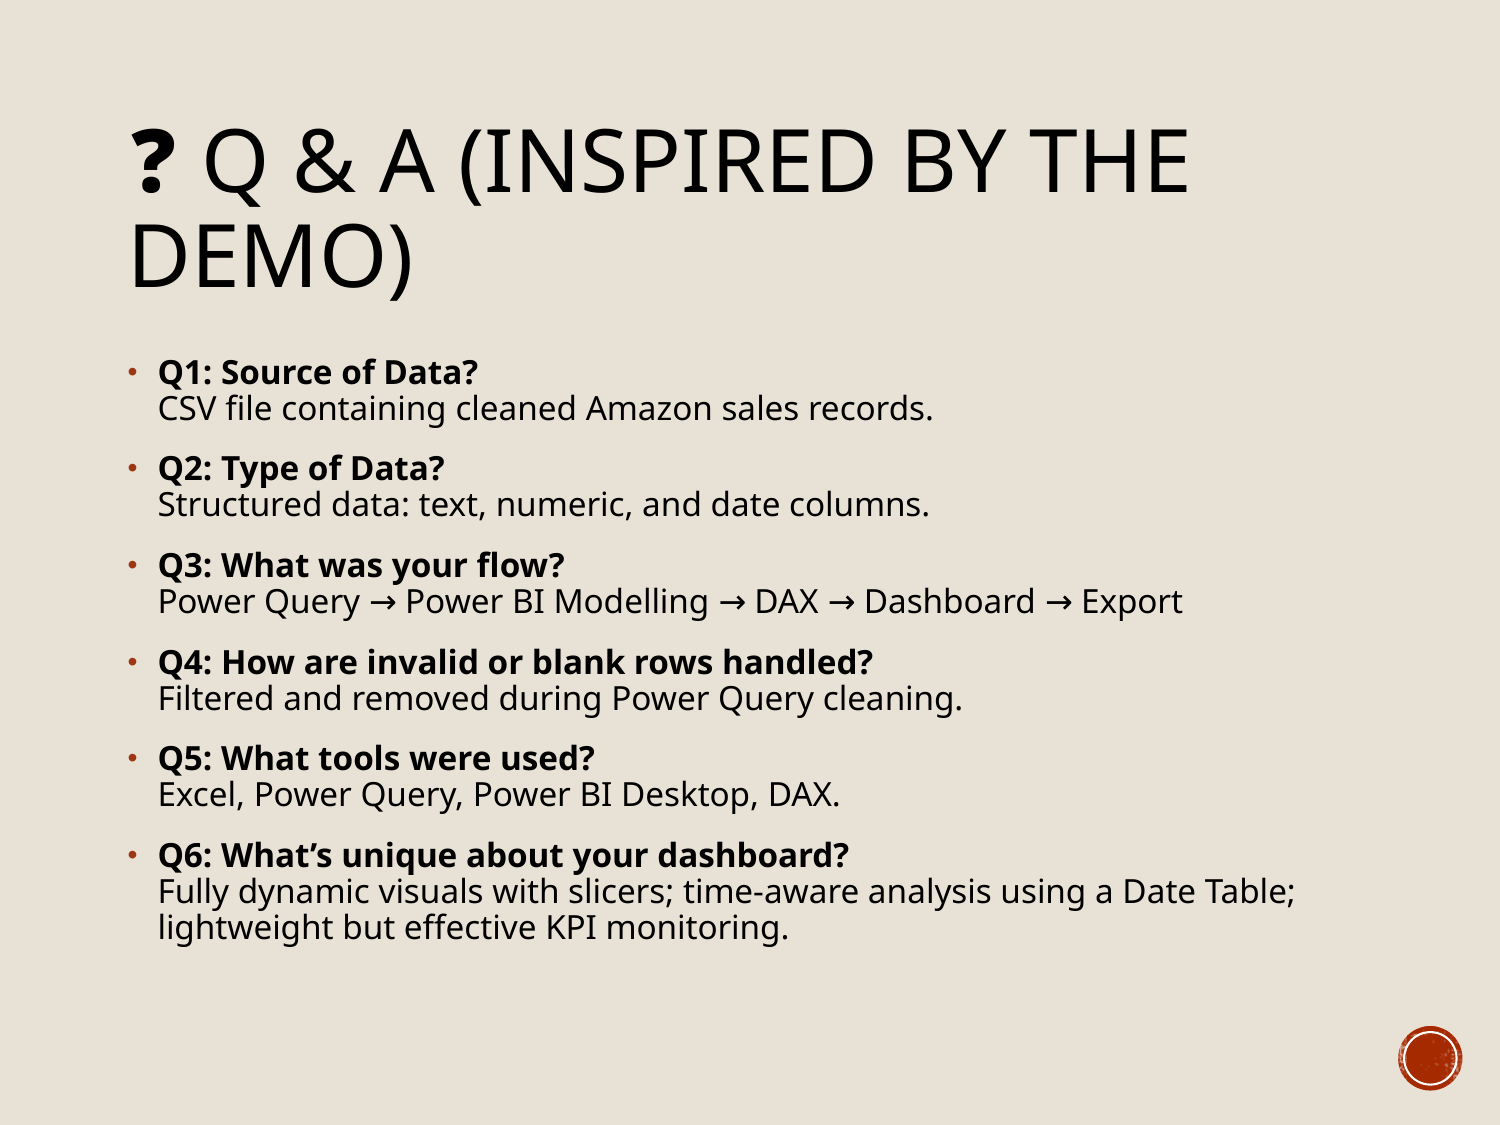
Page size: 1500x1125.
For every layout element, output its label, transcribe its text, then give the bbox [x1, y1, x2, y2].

list Q1: Source of Data? CSV file containing cleaned Amazon sales records. Q2: Type of Data? Structured data: text, numeric, and date columns. Q3: What was your flow? Power Query → Power BI Modelling → DAX → Dashboard → Export Q4: How are invalid or blank rows handled? Filtered and removed during Power Query cleaning. Q5: What tools were used? Excel, Power Query, Power BI Desktop, DAX. Q6: What’s unique about your dashboard? Fully dynamic visuals with slicers; time-aware analysis using a Date Table; lightweight but effective KPI monitoring. [112, 348, 1388, 974]
title ❓ Q & A (Inspired by the Demo) [112, 79, 1388, 344]
